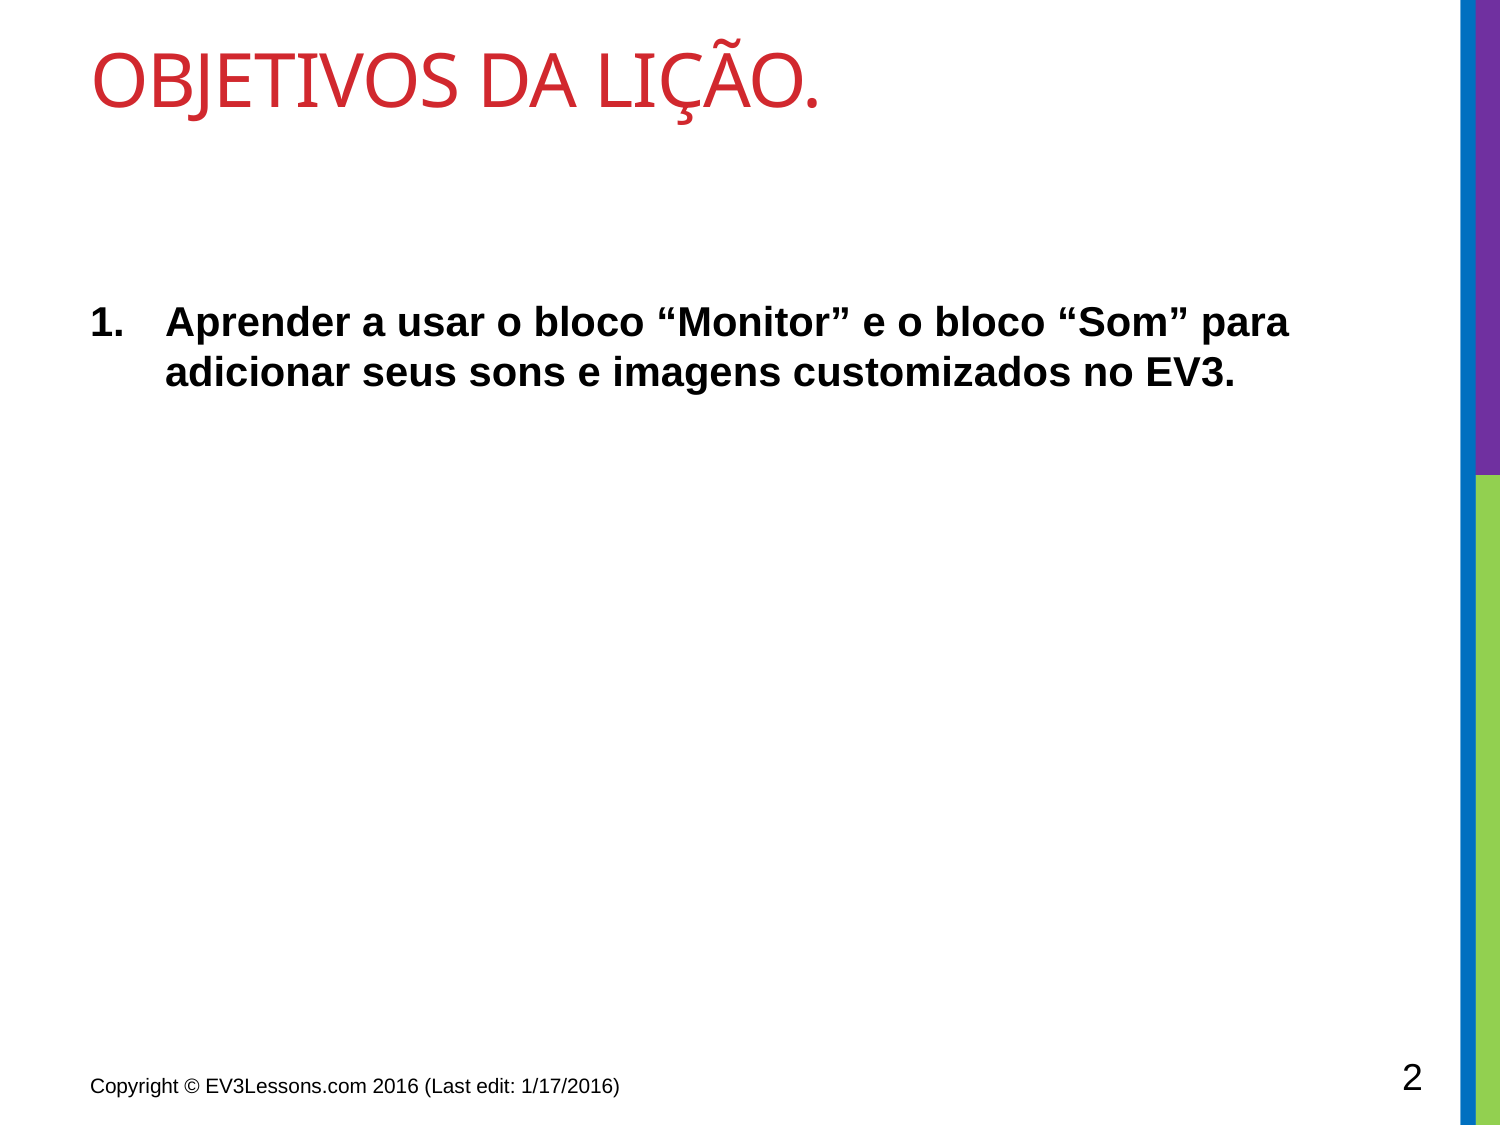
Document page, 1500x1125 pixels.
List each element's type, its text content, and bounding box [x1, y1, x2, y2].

slide_number 2 [1387, 1045, 1491, 1106]
list Aprender a usar o bloco “Monitor” e o bloco “Som” para adicionar seus sons e imagens customizados no EV3. [75, 287, 1428, 1005]
footer Copyright © EV3Lessons.com 2016 (Last edit: 1/17/2016) [75, 1065, 638, 1112]
title Objetivos da lição. [75, 25, 1428, 250]
